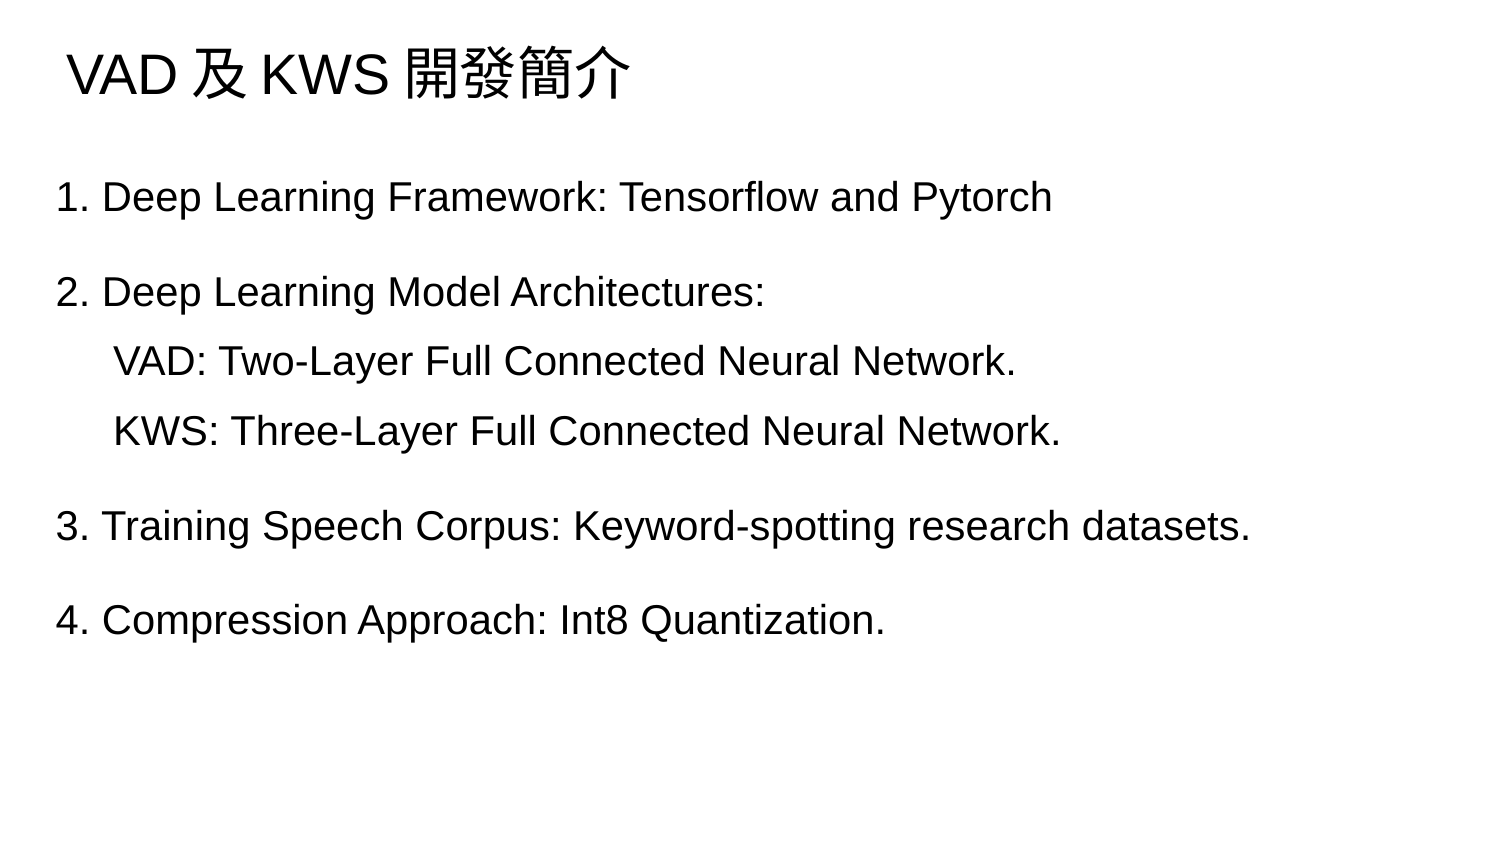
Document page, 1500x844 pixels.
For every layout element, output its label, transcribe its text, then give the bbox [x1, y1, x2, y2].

title VAD及KWS開發簡介 [51, 28, 1449, 123]
text_box 1. Deep Learning Framework: Tensorflow and Pytorch 2. Deep Learning Model Architectures: VAD: Two-Layer Full Connected Neural Network. KWS: Three-Layer Full Connected Neural Network. 3. Training Speech Corpus: Keyword-spotting research datasets. 4. Compression Approach: Int8 Quantization. [40, 135, 1480, 805]
